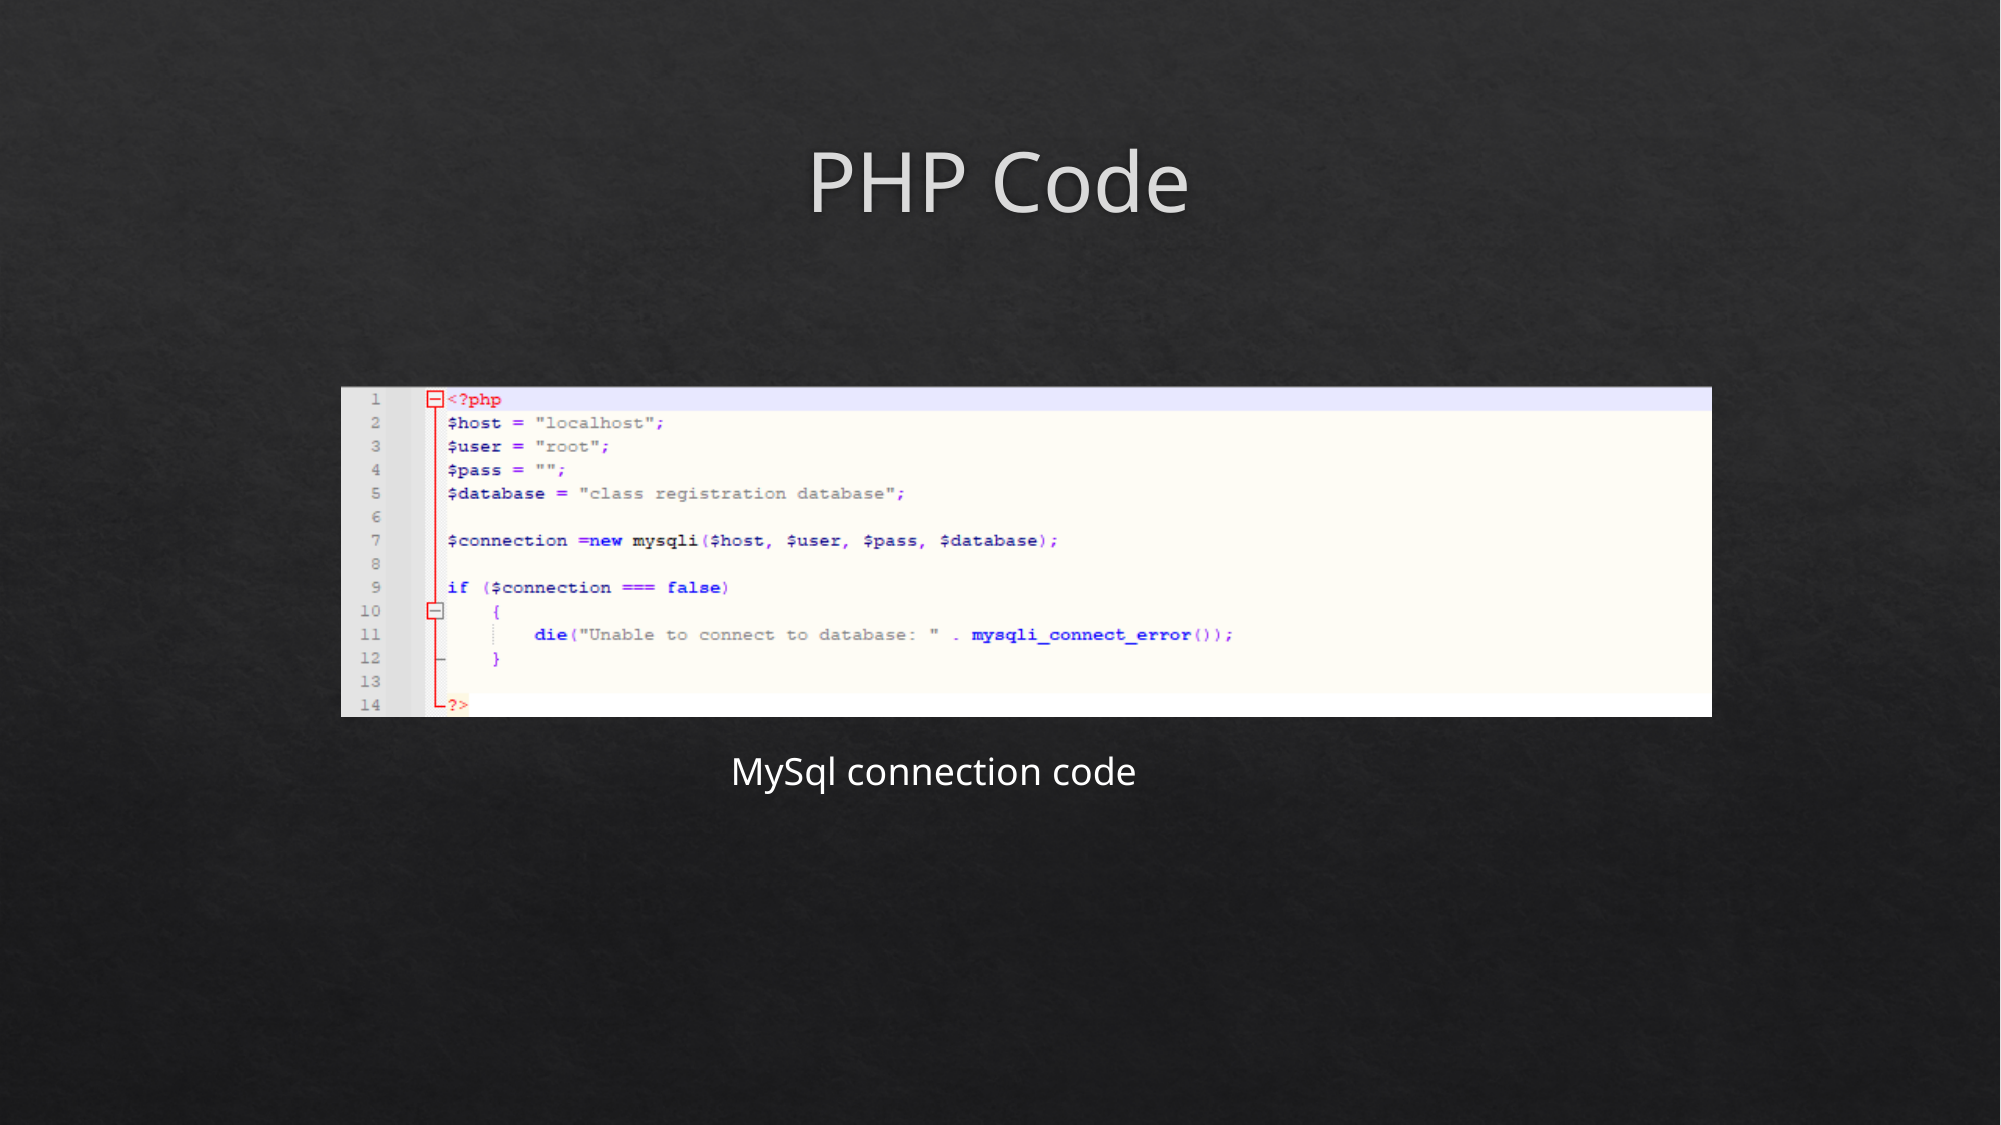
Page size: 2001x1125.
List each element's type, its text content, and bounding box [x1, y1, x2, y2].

picture [341, 386, 1713, 717]
title PHP Code [149, 99, 1849, 260]
text_box MySql connection code [715, 740, 1397, 801]
